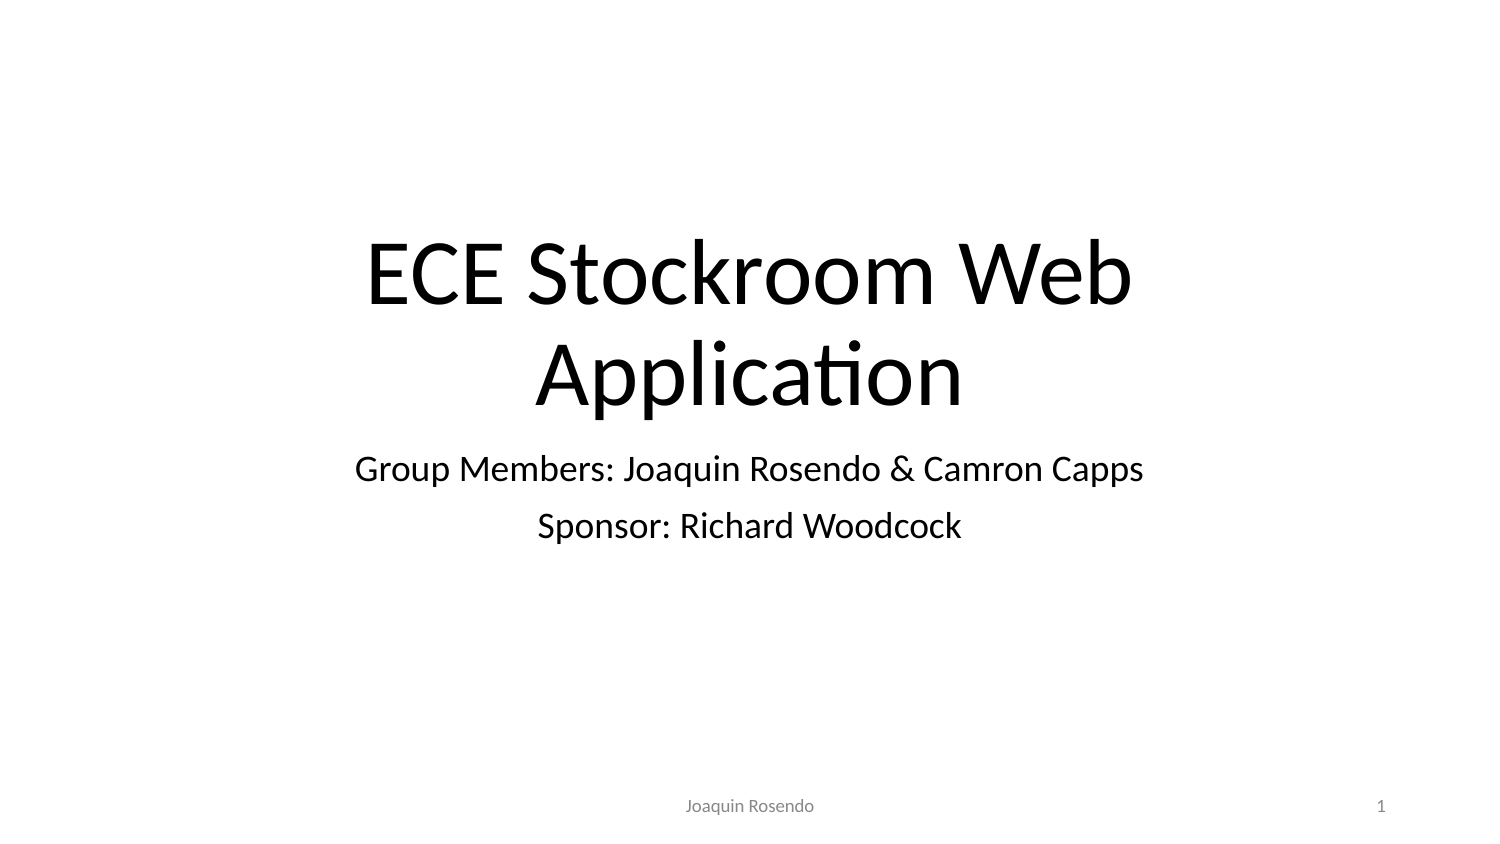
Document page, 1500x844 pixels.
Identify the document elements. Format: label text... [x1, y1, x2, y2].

subtitle Group Members: Joaquin Rosendo & Camron Capps Sponsor: Richard Woodcock [187, 443, 1313, 647]
footer Joaquin Rosendo [496, 782, 1004, 827]
title ECE Stockroom Web Application [187, 138, 1313, 432]
slide_number 1 [1059, 782, 1397, 827]
